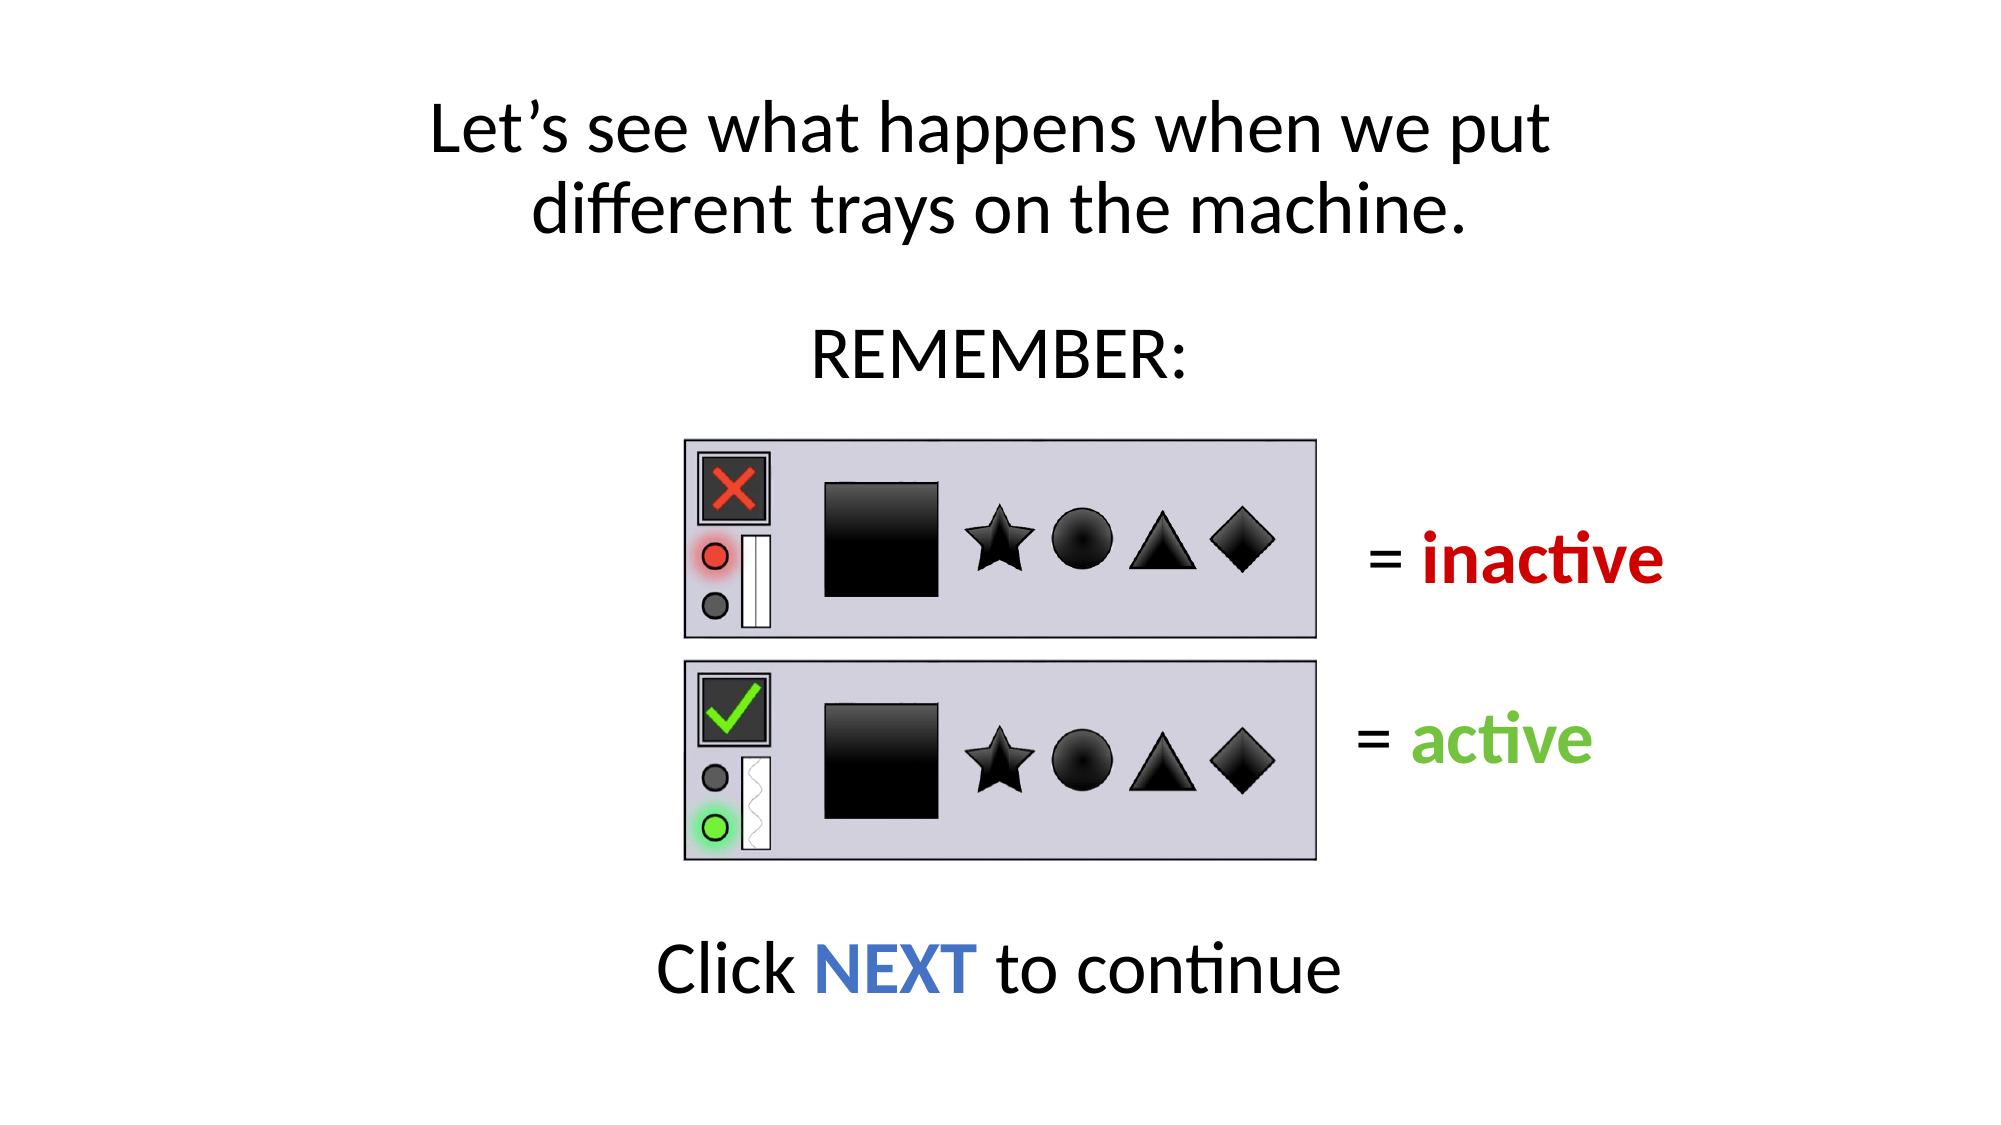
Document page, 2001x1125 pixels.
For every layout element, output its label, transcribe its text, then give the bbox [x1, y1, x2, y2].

picture [683, 659, 1317, 861]
picture [683, 438, 1317, 639]
text_box REMEMBER: = inactive = active Click NEXT to continue [302, 296, 1698, 1016]
title Let’s see what happens when we put different trays on the machine. [137, 59, 1863, 278]
